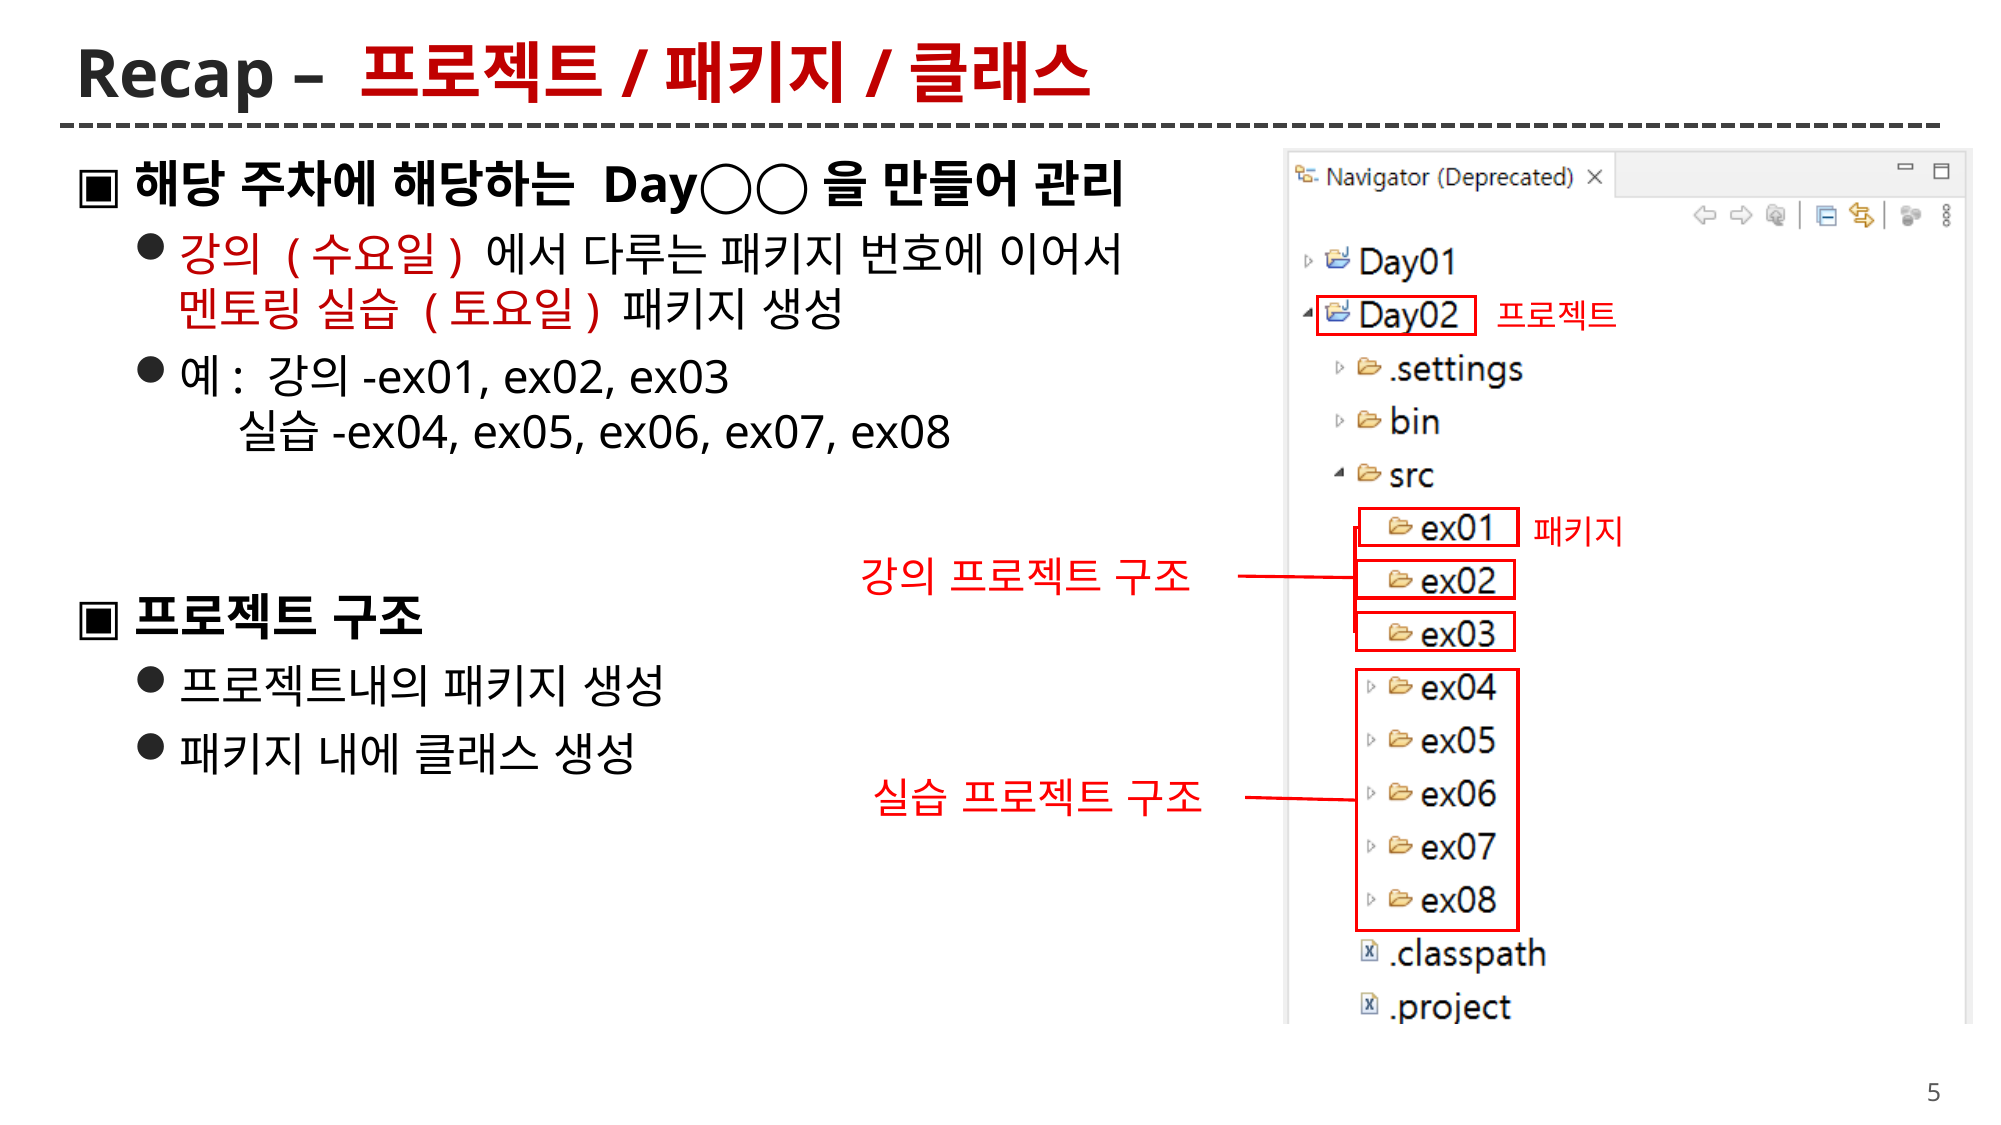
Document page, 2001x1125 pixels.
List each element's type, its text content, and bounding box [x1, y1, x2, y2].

picture [1283, 148, 1973, 1024]
text_box 해당 주차에 해당하는 Day◯◯을 만들어 관리 강의 (수요일) 에서 다루는 패키지 번호에 이어서 멘토링 실습 (토요일) 패키지 생성 예: 강의-ex01, ex02, ex03 실습-ex04, ex05, ex06, ex07, ex08 프로젝트 구조 프로젝트내의 패키지 생성 패키지 내에 클래스 생성 [60, 145, 1162, 1067]
title Recap – 프로젝트/패키지/클래스 [60, 31, 1945, 121]
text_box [857, 764, 1357, 831]
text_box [845, 527, 1360, 632]
